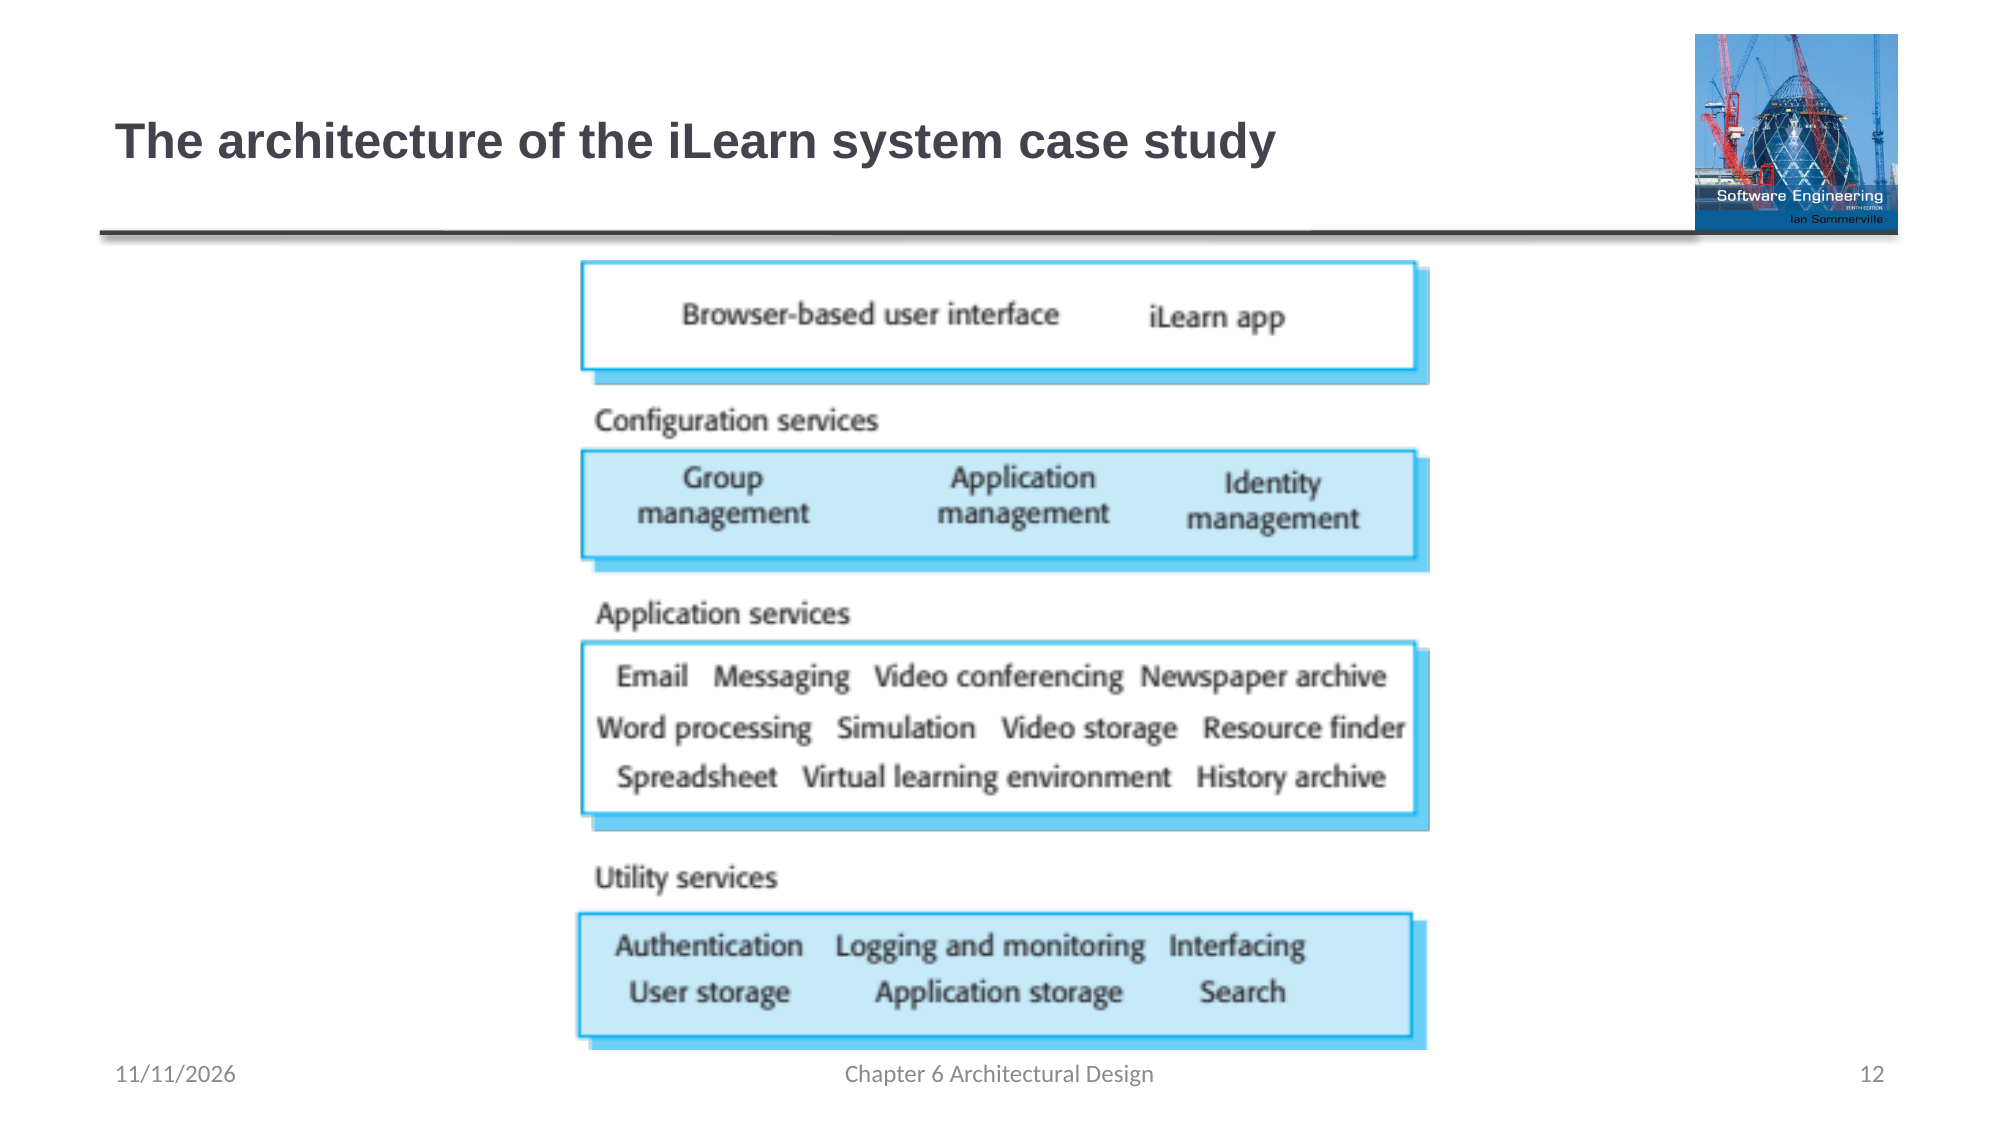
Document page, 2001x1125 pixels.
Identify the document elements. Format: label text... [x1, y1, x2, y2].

picture [481, 259, 1431, 1050]
title The architecture of the iLearn system case study [99, 44, 1696, 233]
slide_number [99, 1042, 567, 1103]
picture [1695, 34, 1898, 230]
slide_number 12 [1433, 1042, 1900, 1103]
footer Chapter 6 Architectural Design [683, 1057, 1317, 1103]
